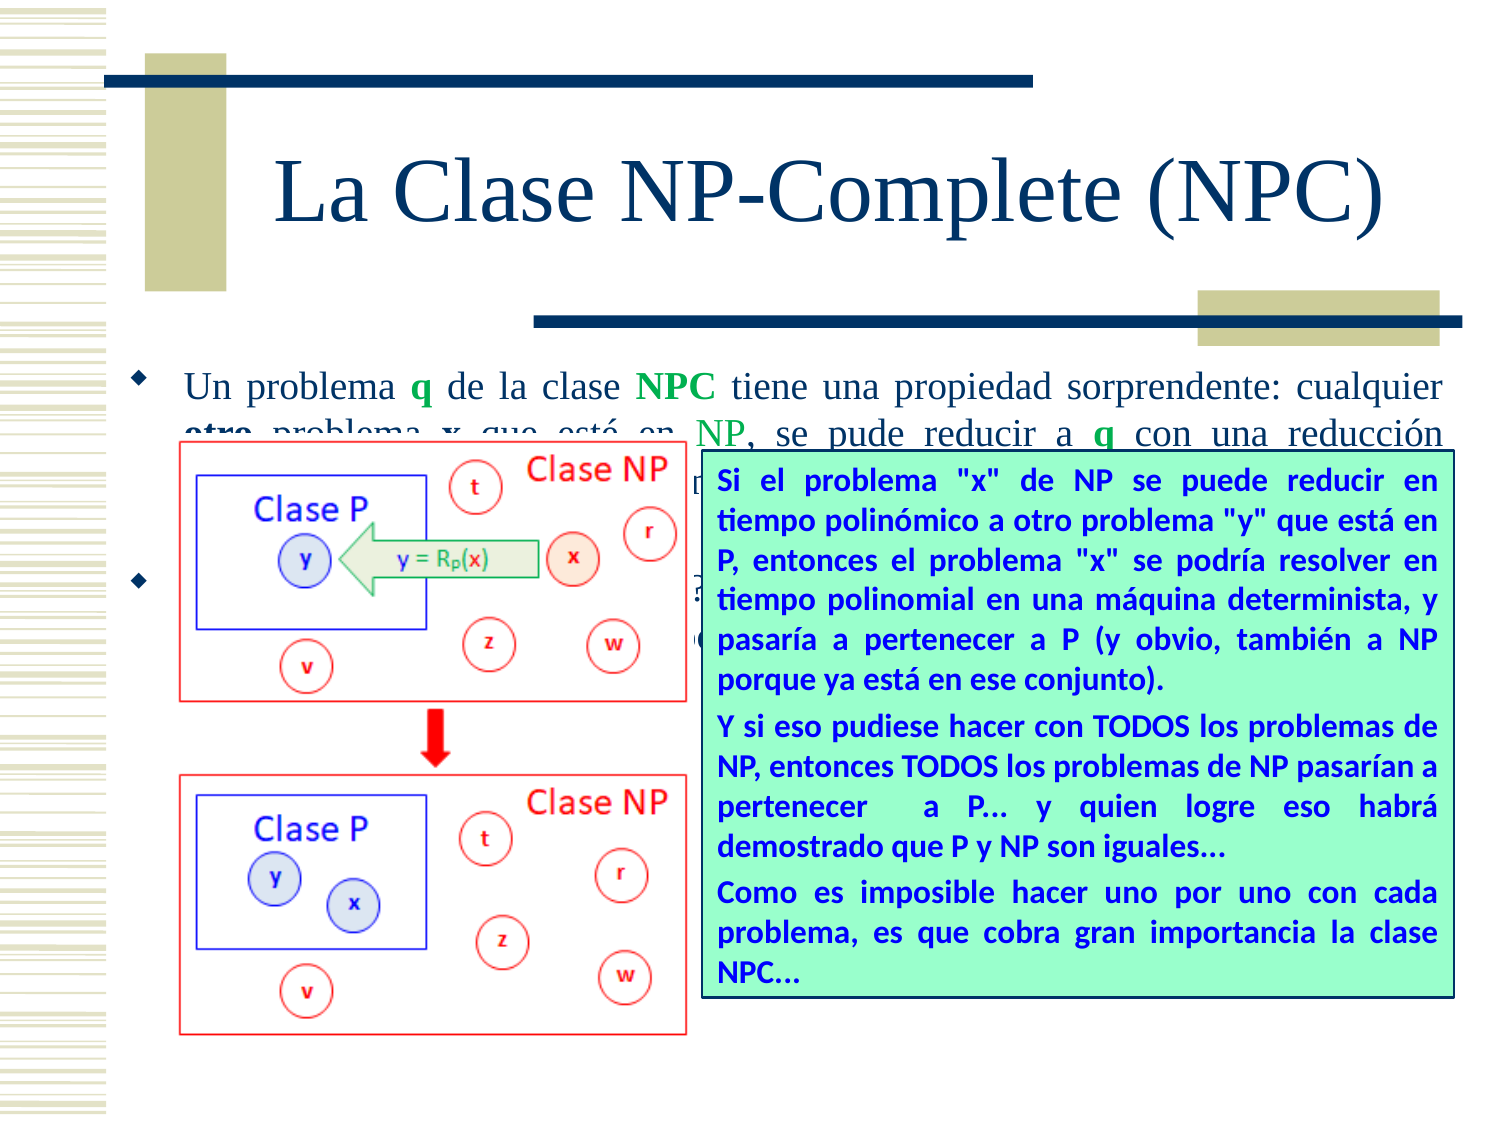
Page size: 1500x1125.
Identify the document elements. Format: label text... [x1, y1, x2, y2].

picture [170, 432, 694, 1045]
title La Clase NP-Complete (NPC) [225, 99, 1436, 288]
text_box Un problema q de la clase NPC tiene una propiedad sorprendente: cualquier otro problema x que esté en NP, se pude reducir a q con una reducción polinómica. La clase NPC contiene a todos los problemas que tienen esa propiedad. Por qué esto es muy importante? Supongamos que se tiene un problema de NP que se puede reducir en forma polinómica a otro problema que está en P, como se muestra aquí: [112, 352, 1459, 1085]
text_box Si el problema "x" de NP se puede reducir en tiempo polinómico a otro problema "y" que está en P, entonces el problema "x" se podría resolver en tiempo polinomial en una máquina determinista, y pasaría a pertenecer a P (y obvio, también a NP porque ya está en ese conjunto). Y si eso pudiese hacer con TODOS los problemas de NP, entonces TODOS los problemas de NP pasarían a pertenecer a P... y quien logre eso habrá demostrado que P y NP son iguales... Como es imposible hacer uno por uno con cada problema, es que cobra gran importancia la clase NPC... [702, 450, 1455, 998]
